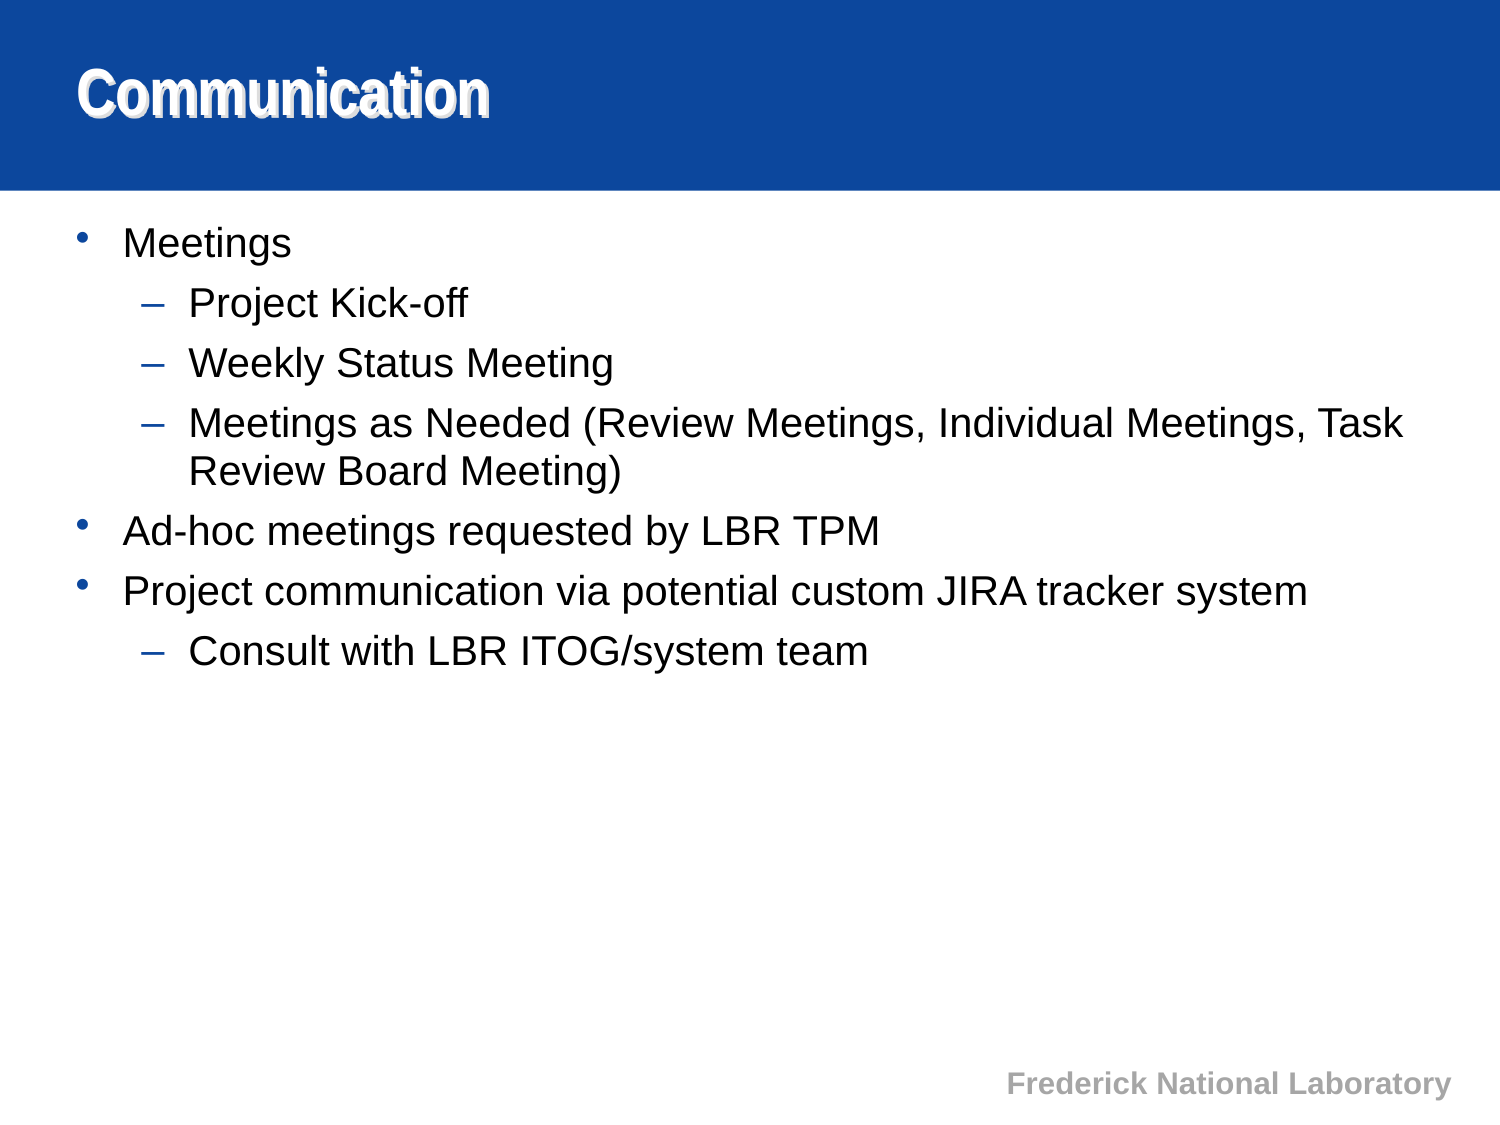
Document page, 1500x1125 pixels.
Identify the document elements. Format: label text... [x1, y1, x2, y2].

title Communication [61, 0, 1430, 188]
list Meetings Project Kick-off Weekly Status Meeting Meetings as Needed (Review Meetings, Individual Meetings, Task Review Board Meeting) Ad-hoc meetings requested by LBR TPM Project communication via potential custom JIRA tracker system Consult with LBR ITOG/system team [60, 212, 1430, 1005]
